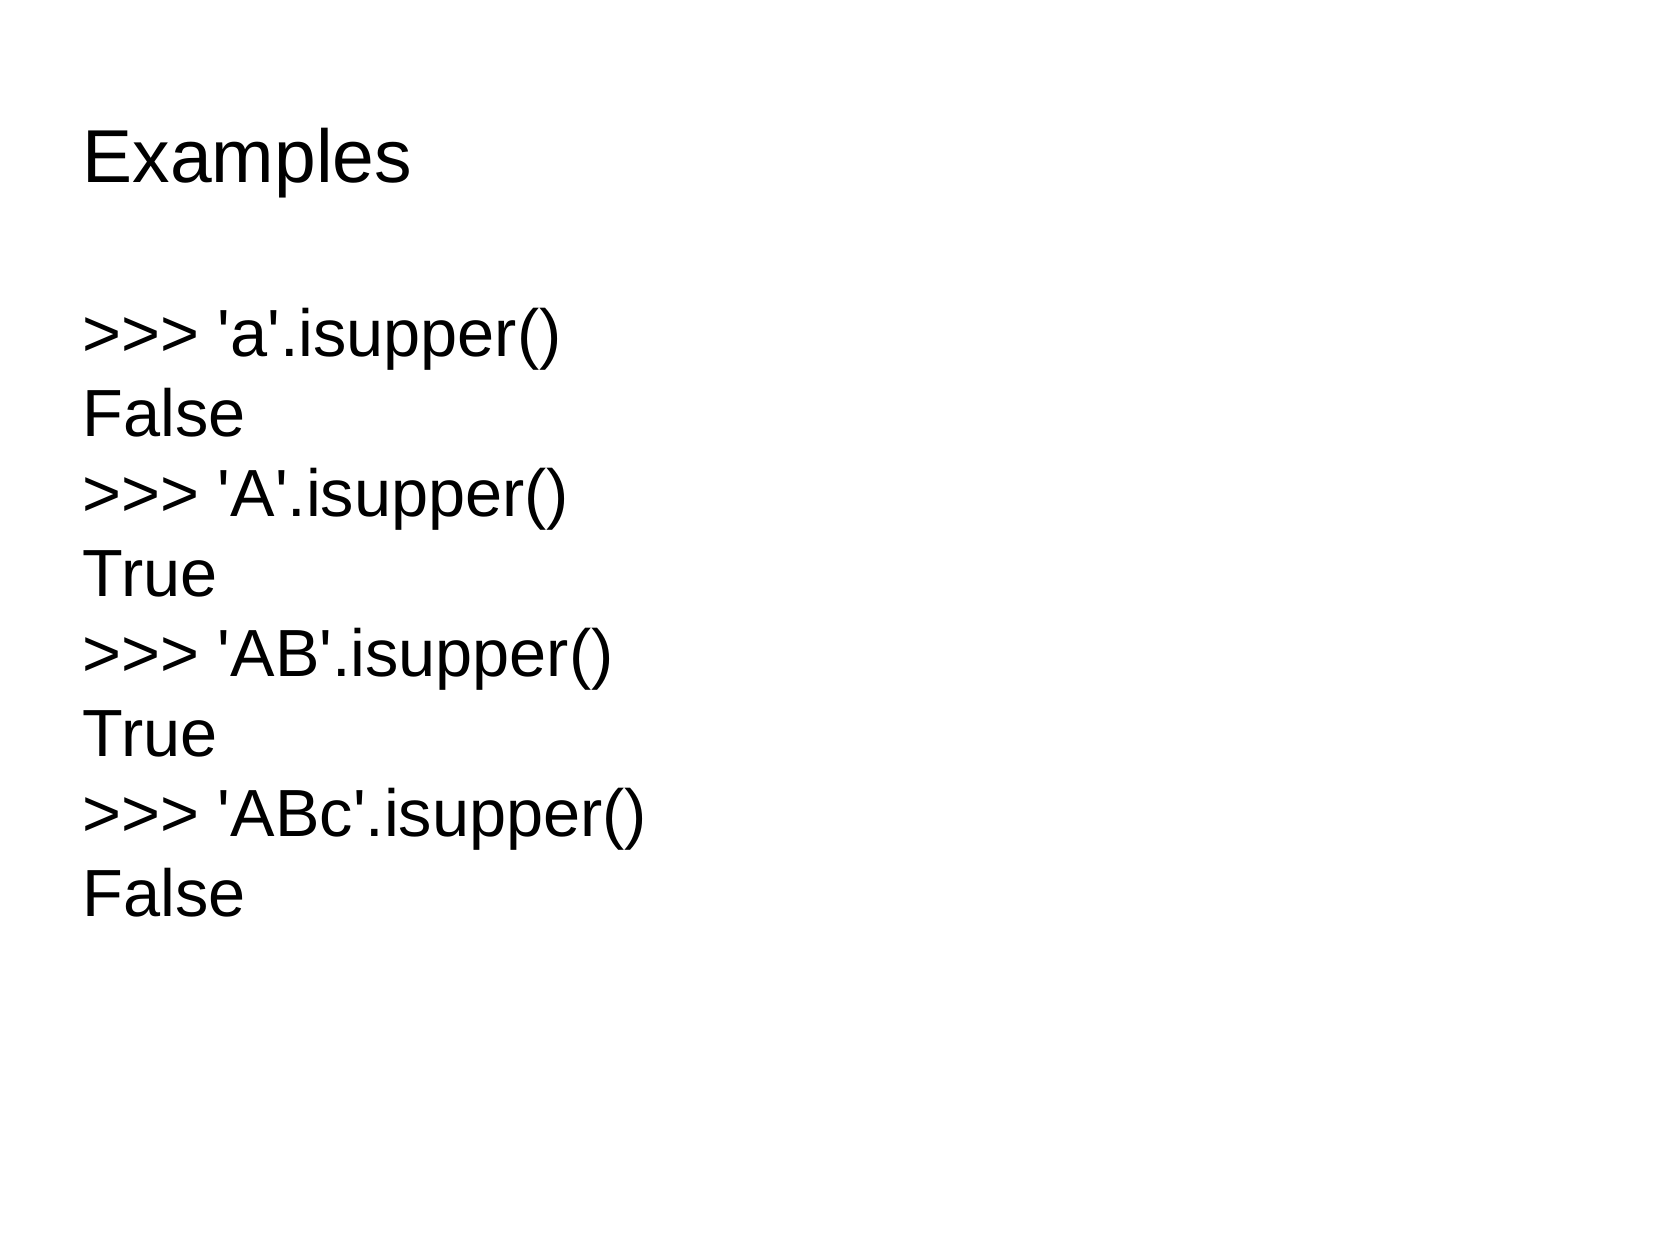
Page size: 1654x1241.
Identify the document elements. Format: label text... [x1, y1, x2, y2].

list >>> 'a'.isupper() False >>> 'A'.isupper() True >>> 'AB'.isupper() True >>> 'ABc'.isupper() False [82, 289, 1571, 1108]
title Examples [82, 49, 1571, 257]
